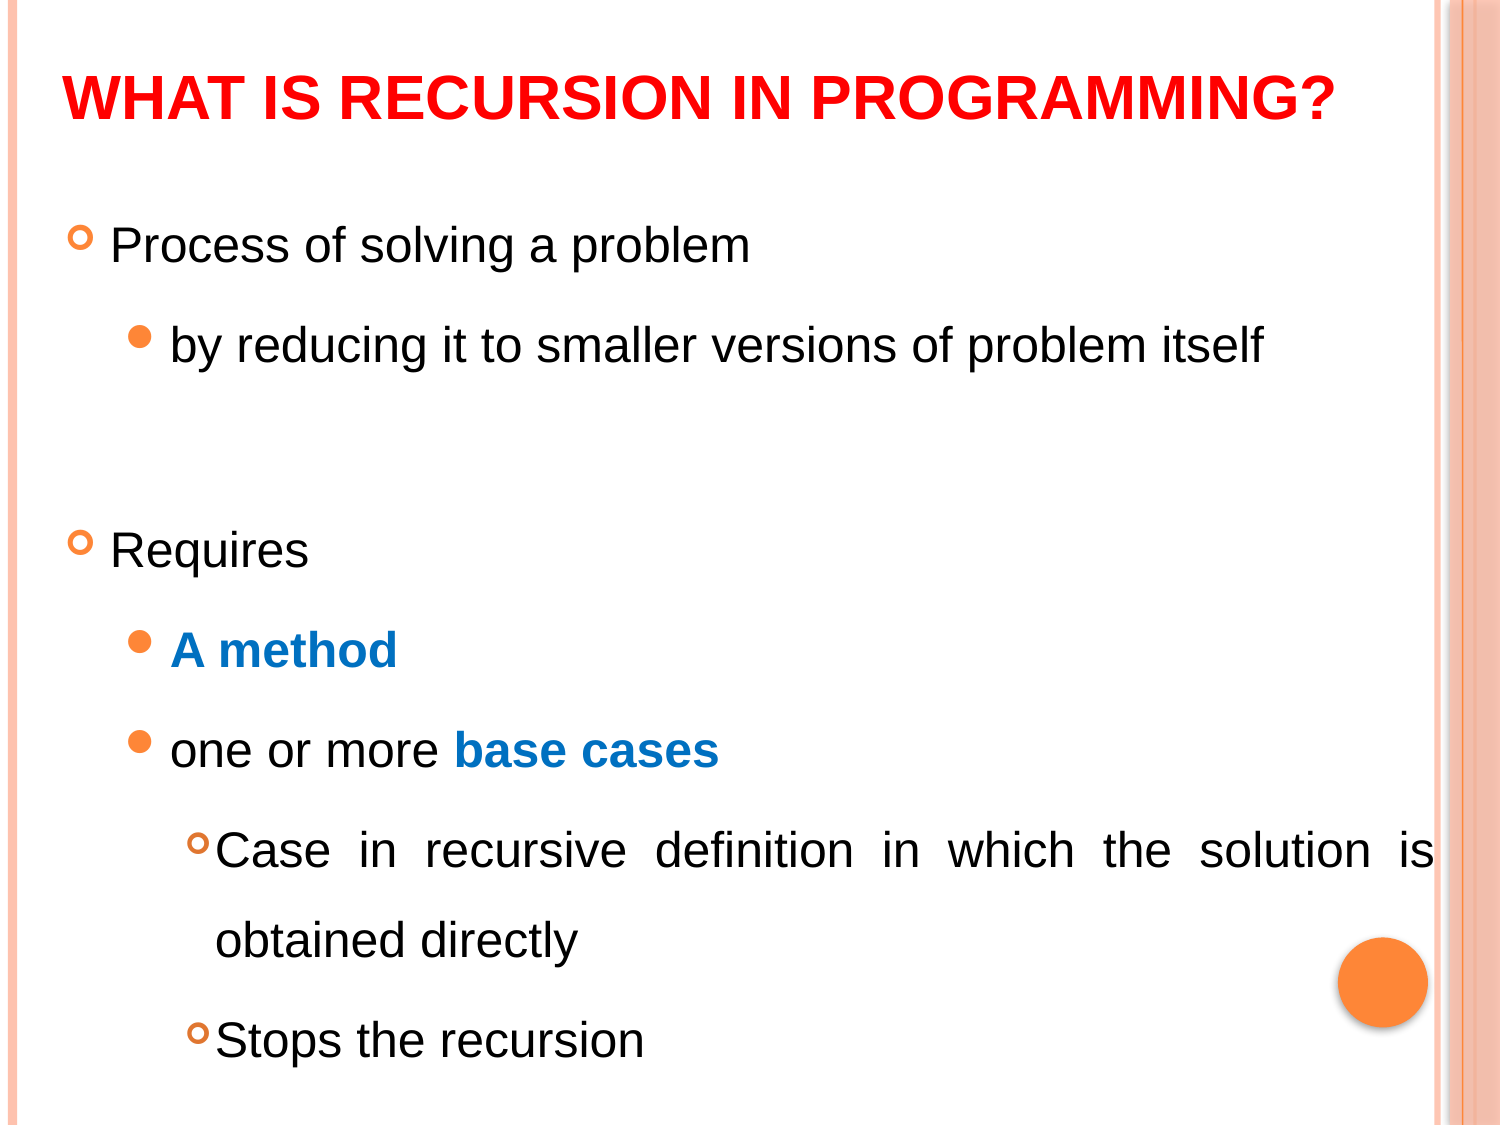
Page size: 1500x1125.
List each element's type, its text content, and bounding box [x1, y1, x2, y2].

title What is recursion in programming? [47, 14, 1423, 140]
list Process of solving a problem by reducing it to smaller versions of problem itself Requires A method one or more base cases Case in recursive definition in which the solution is obtained directly Stops the recursion [50, 174, 1450, 1088]
